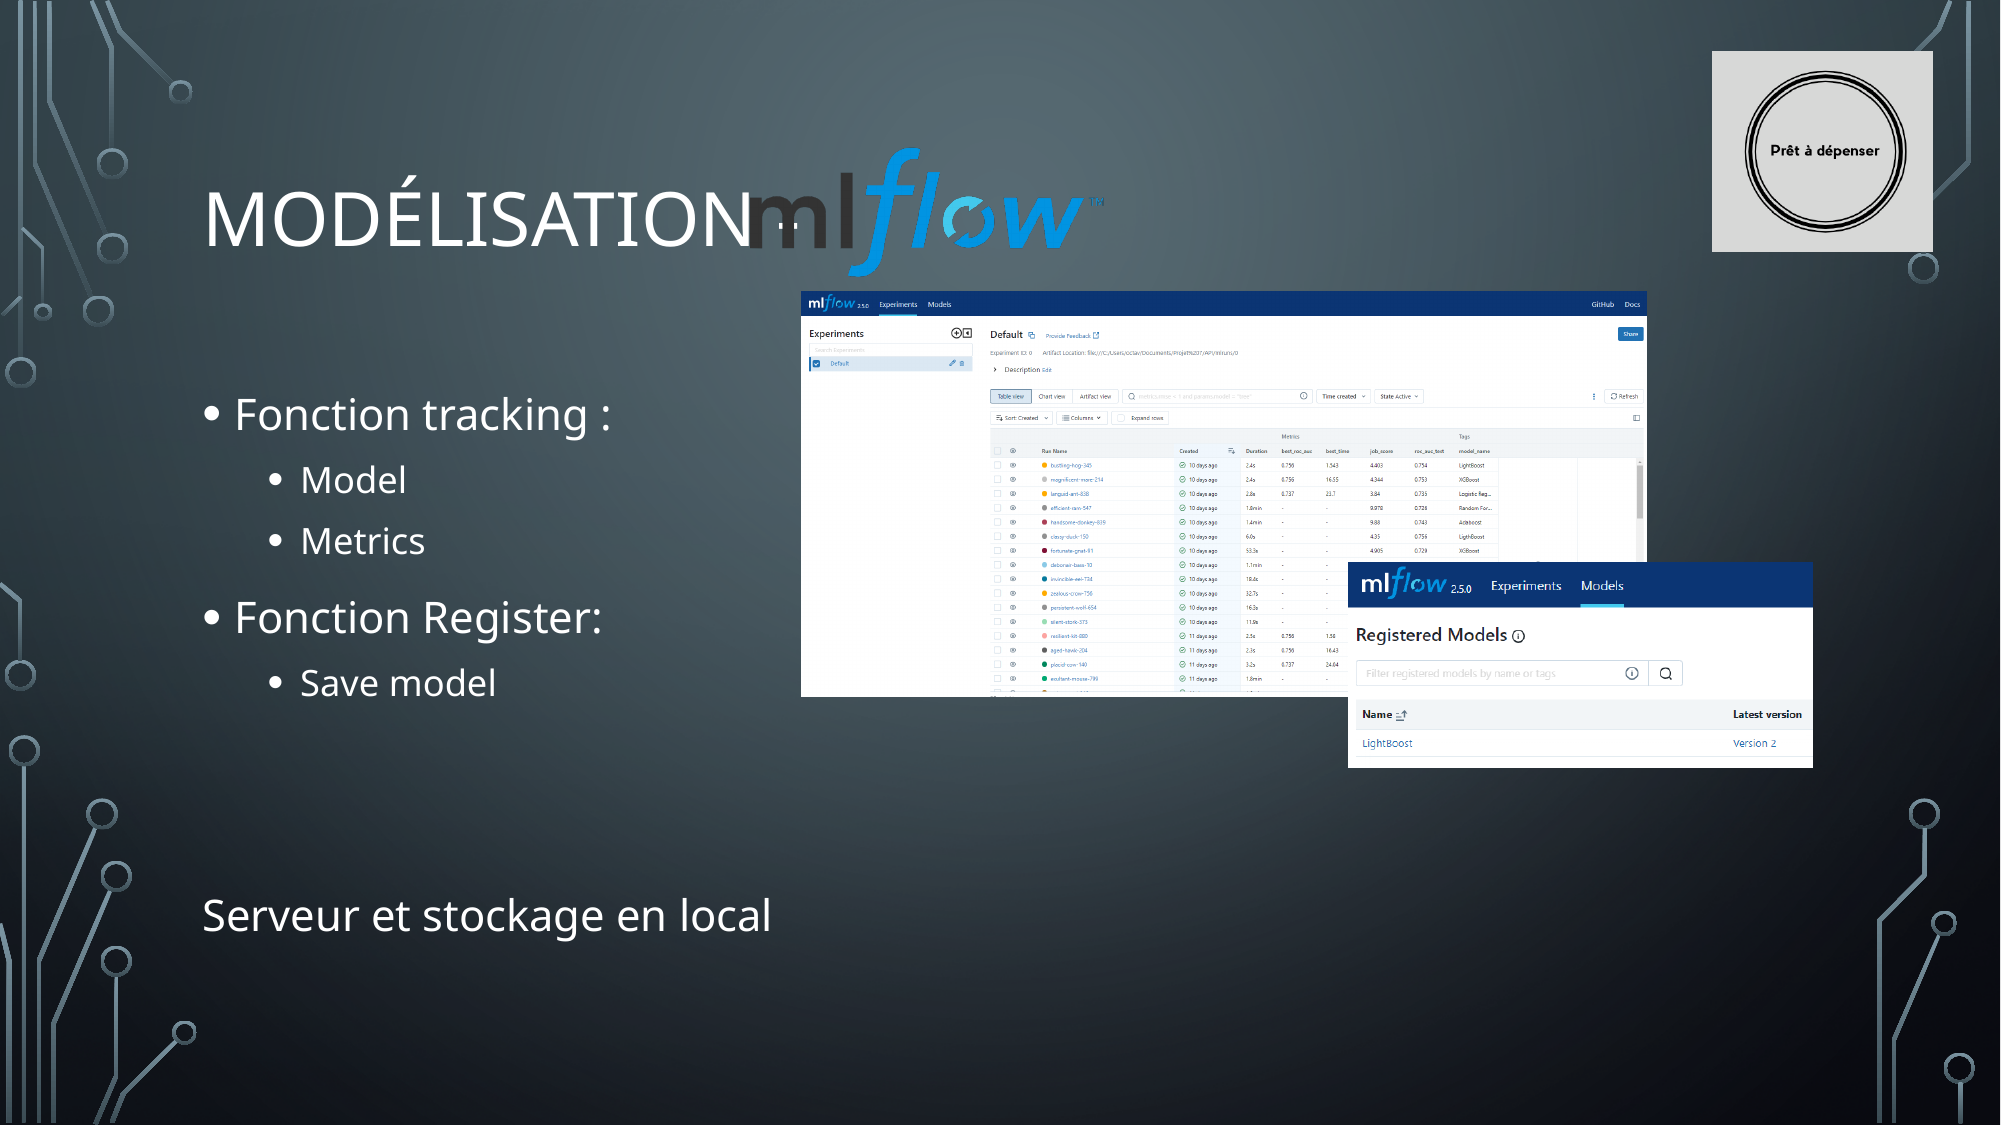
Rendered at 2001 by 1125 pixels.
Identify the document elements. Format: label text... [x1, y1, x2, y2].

picture [1712, 51, 1933, 252]
title Modélisation - [187, 101, 1813, 344]
picture [801, 291, 1813, 768]
list Fonction tracking : Model Metrics Fonction Register: Save model Serveur et stockage en local [187, 369, 1813, 950]
picture [750, 146, 1104, 277]
